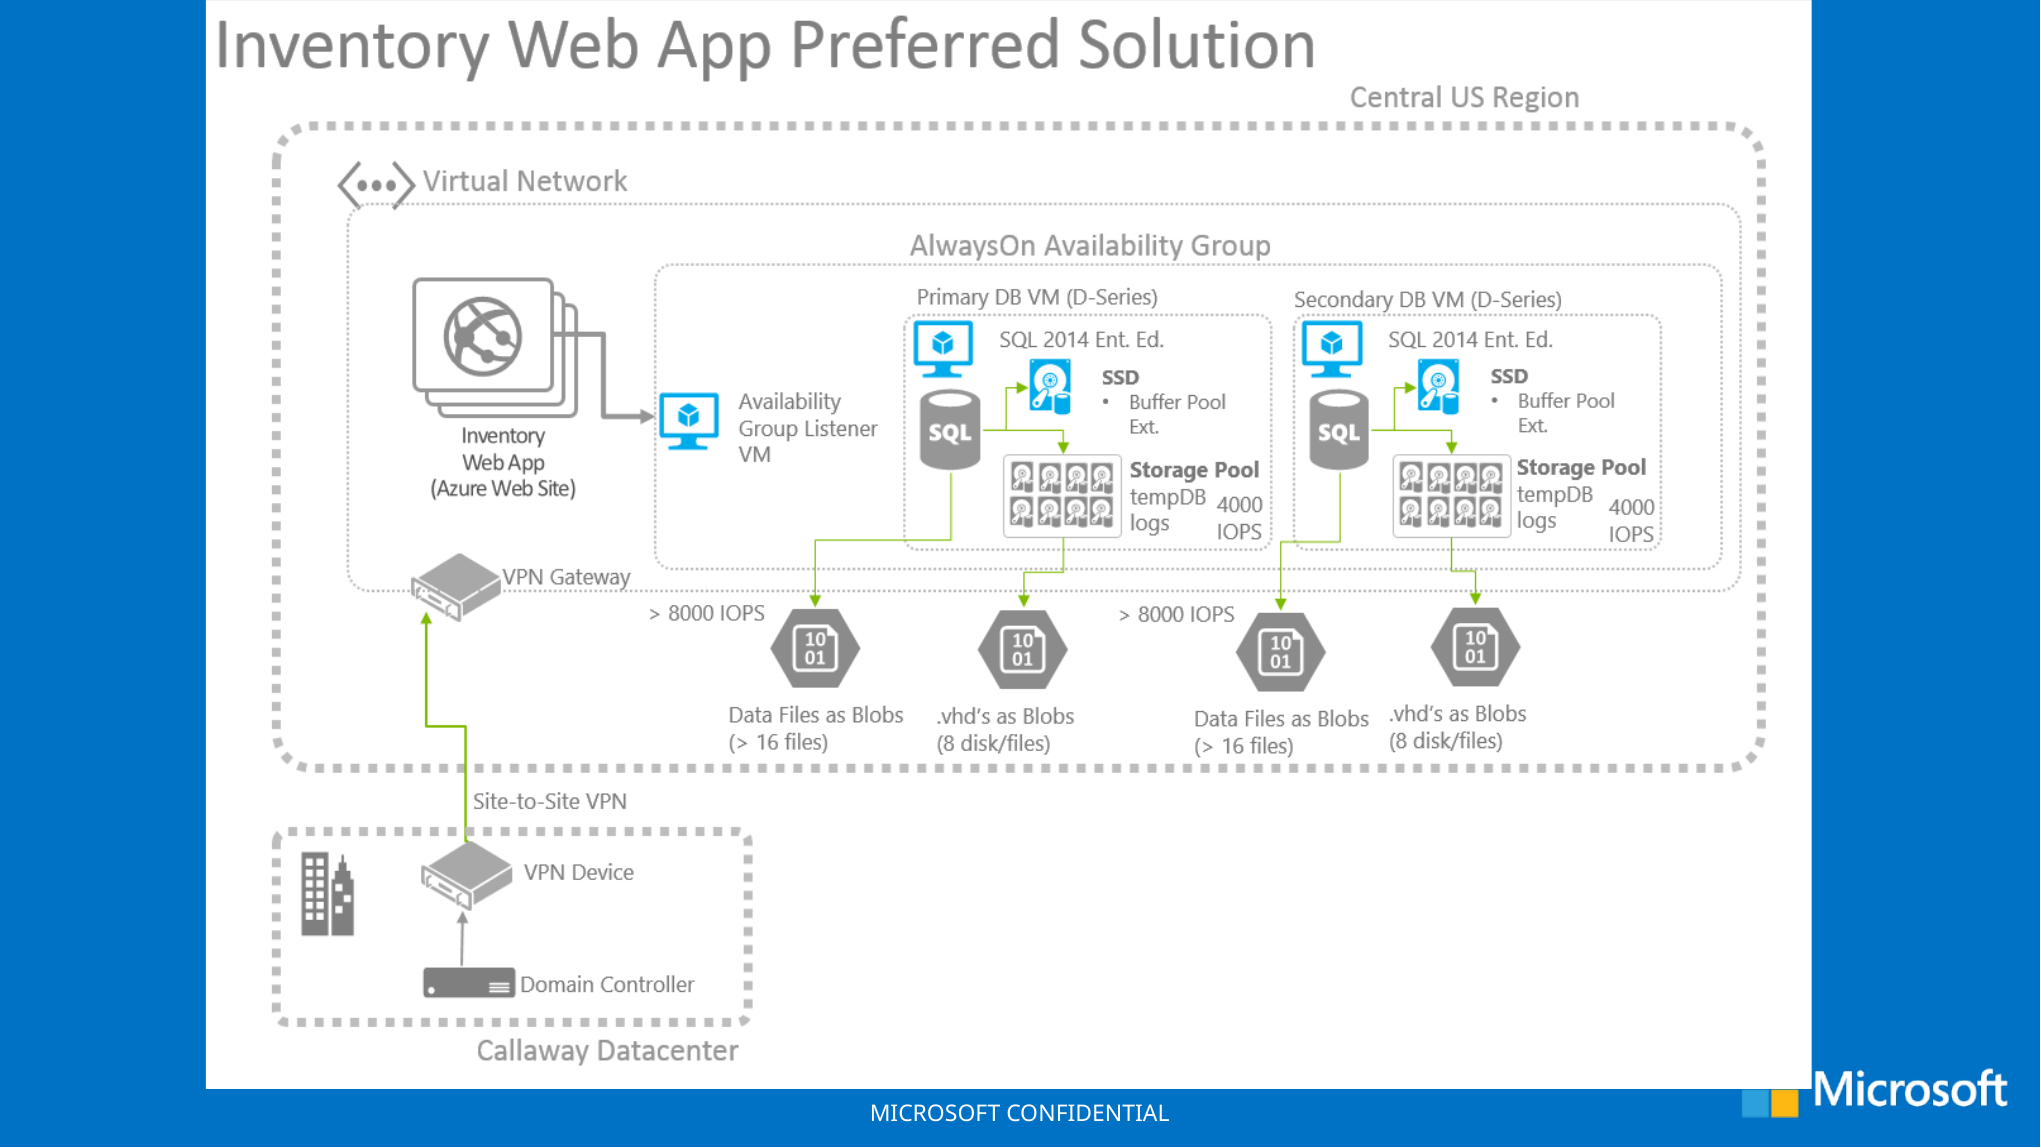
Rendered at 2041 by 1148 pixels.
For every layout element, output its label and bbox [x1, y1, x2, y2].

picture [205, 0, 2010, 1118]
